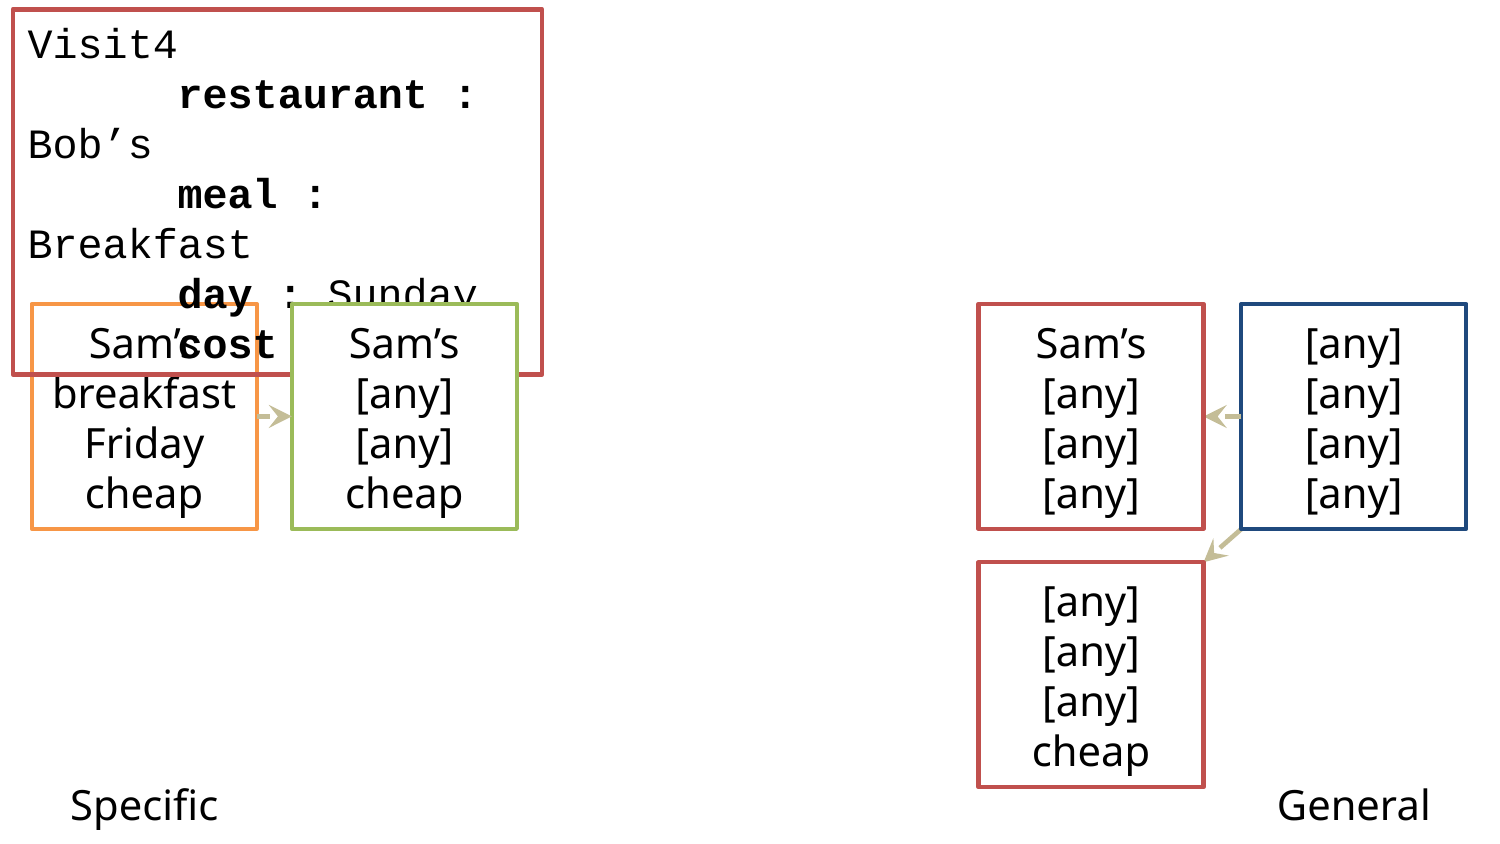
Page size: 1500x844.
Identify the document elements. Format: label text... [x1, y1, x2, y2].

text_box [any] [any] [any] [any] [1239, 302, 1468, 531]
text_box Visit4 restaurant : Bob’s meal : Breakfast day : Sunday cost : cheap [12, 9, 543, 375]
text_box General [1208, 774, 1499, 833]
text_box Sam’s [any] [any] [any] [976, 302, 1206, 531]
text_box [1203, 528, 1242, 563]
text_box Sam’s [any] [any] cheap [290, 302, 519, 531]
text_box [any] [any] [any] cheap [976, 560, 1206, 789]
text_box Sam’s breakfast Friday cheap [30, 375, 259, 531]
text_box Specific [0, 774, 290, 833]
